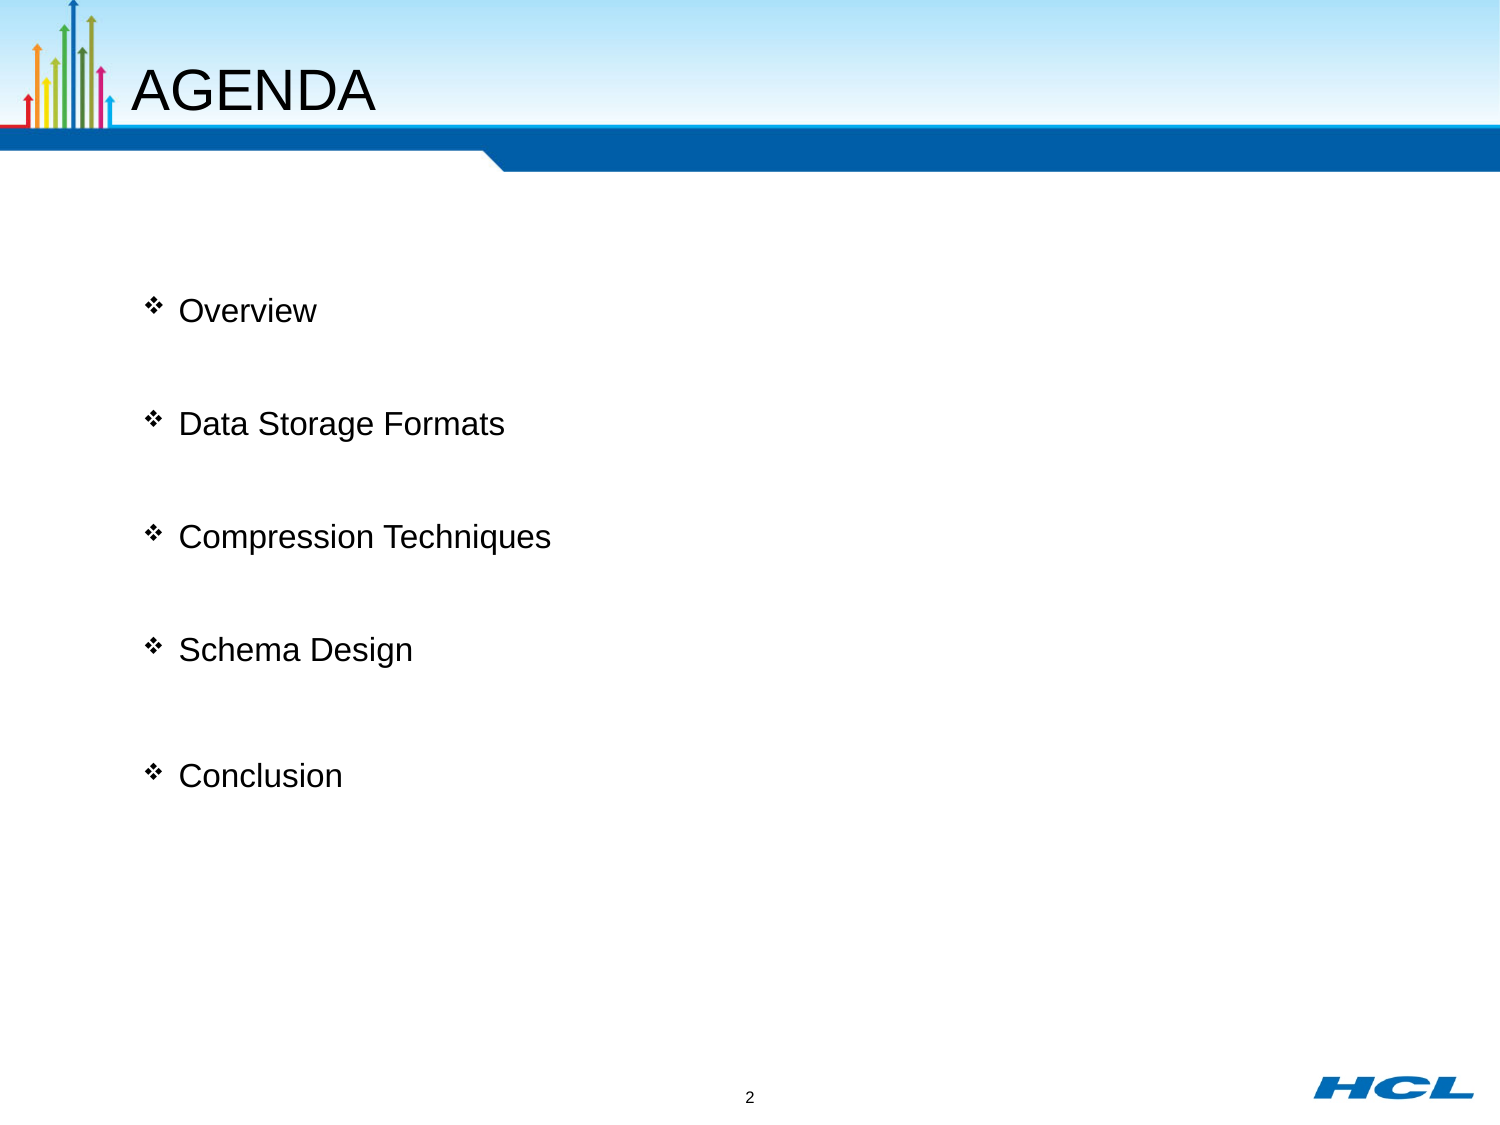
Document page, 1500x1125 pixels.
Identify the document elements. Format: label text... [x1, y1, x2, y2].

picture [0, 0, 1500, 172]
slide_number 2 [574, 1074, 926, 1115]
picture [1312, 1074, 1475, 1103]
list Overview Data Storage Formats Compression Techniques Schema Design Conclusion [88, 219, 1439, 1046]
title AGENDA [74, 24, 1151, 150]
